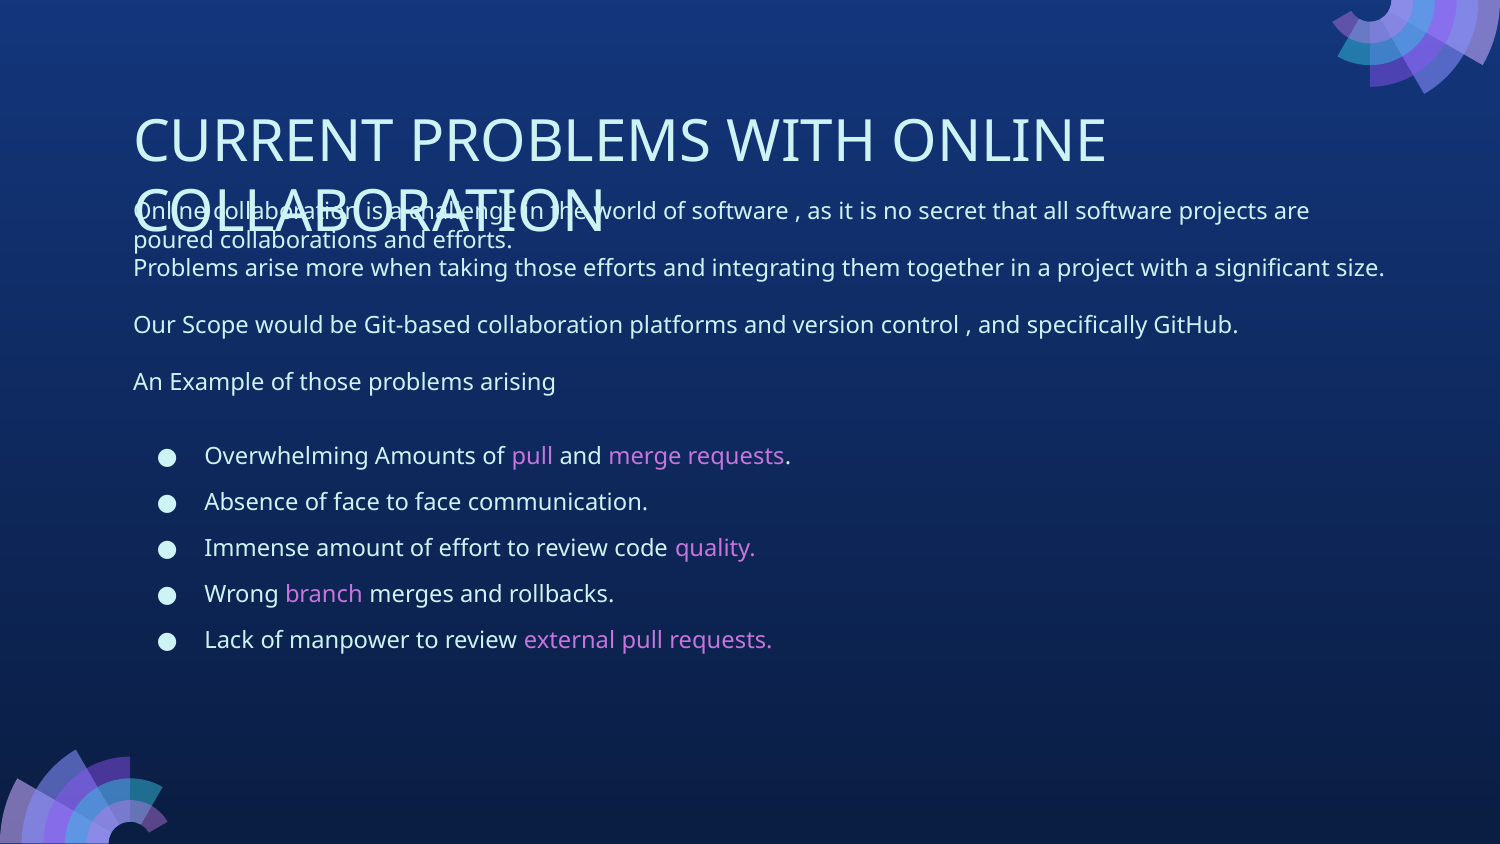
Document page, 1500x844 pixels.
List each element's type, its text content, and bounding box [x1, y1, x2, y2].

list Online collaboration is a challenge in the world of software , as it is no secret that all software projects are poured collaborations and efforts. Problems arise more when taking those efforts and integrating them together in a project with a significant size. Our Scope would be Git-based collaboration platforms and version control , and specifically GitHub. An Example of those problems arising Overwhelming Amounts of pull and merge requests. Absence of face to face communication. Immense amount of effort to review code quality. Wrong branch merges and rollbacks. Lack of manpower to review external pull requests. [118, 181, 1413, 697]
title CURRENT PROBLEMS WITH ONLINE COLLABORATION [118, 88, 1382, 181]
